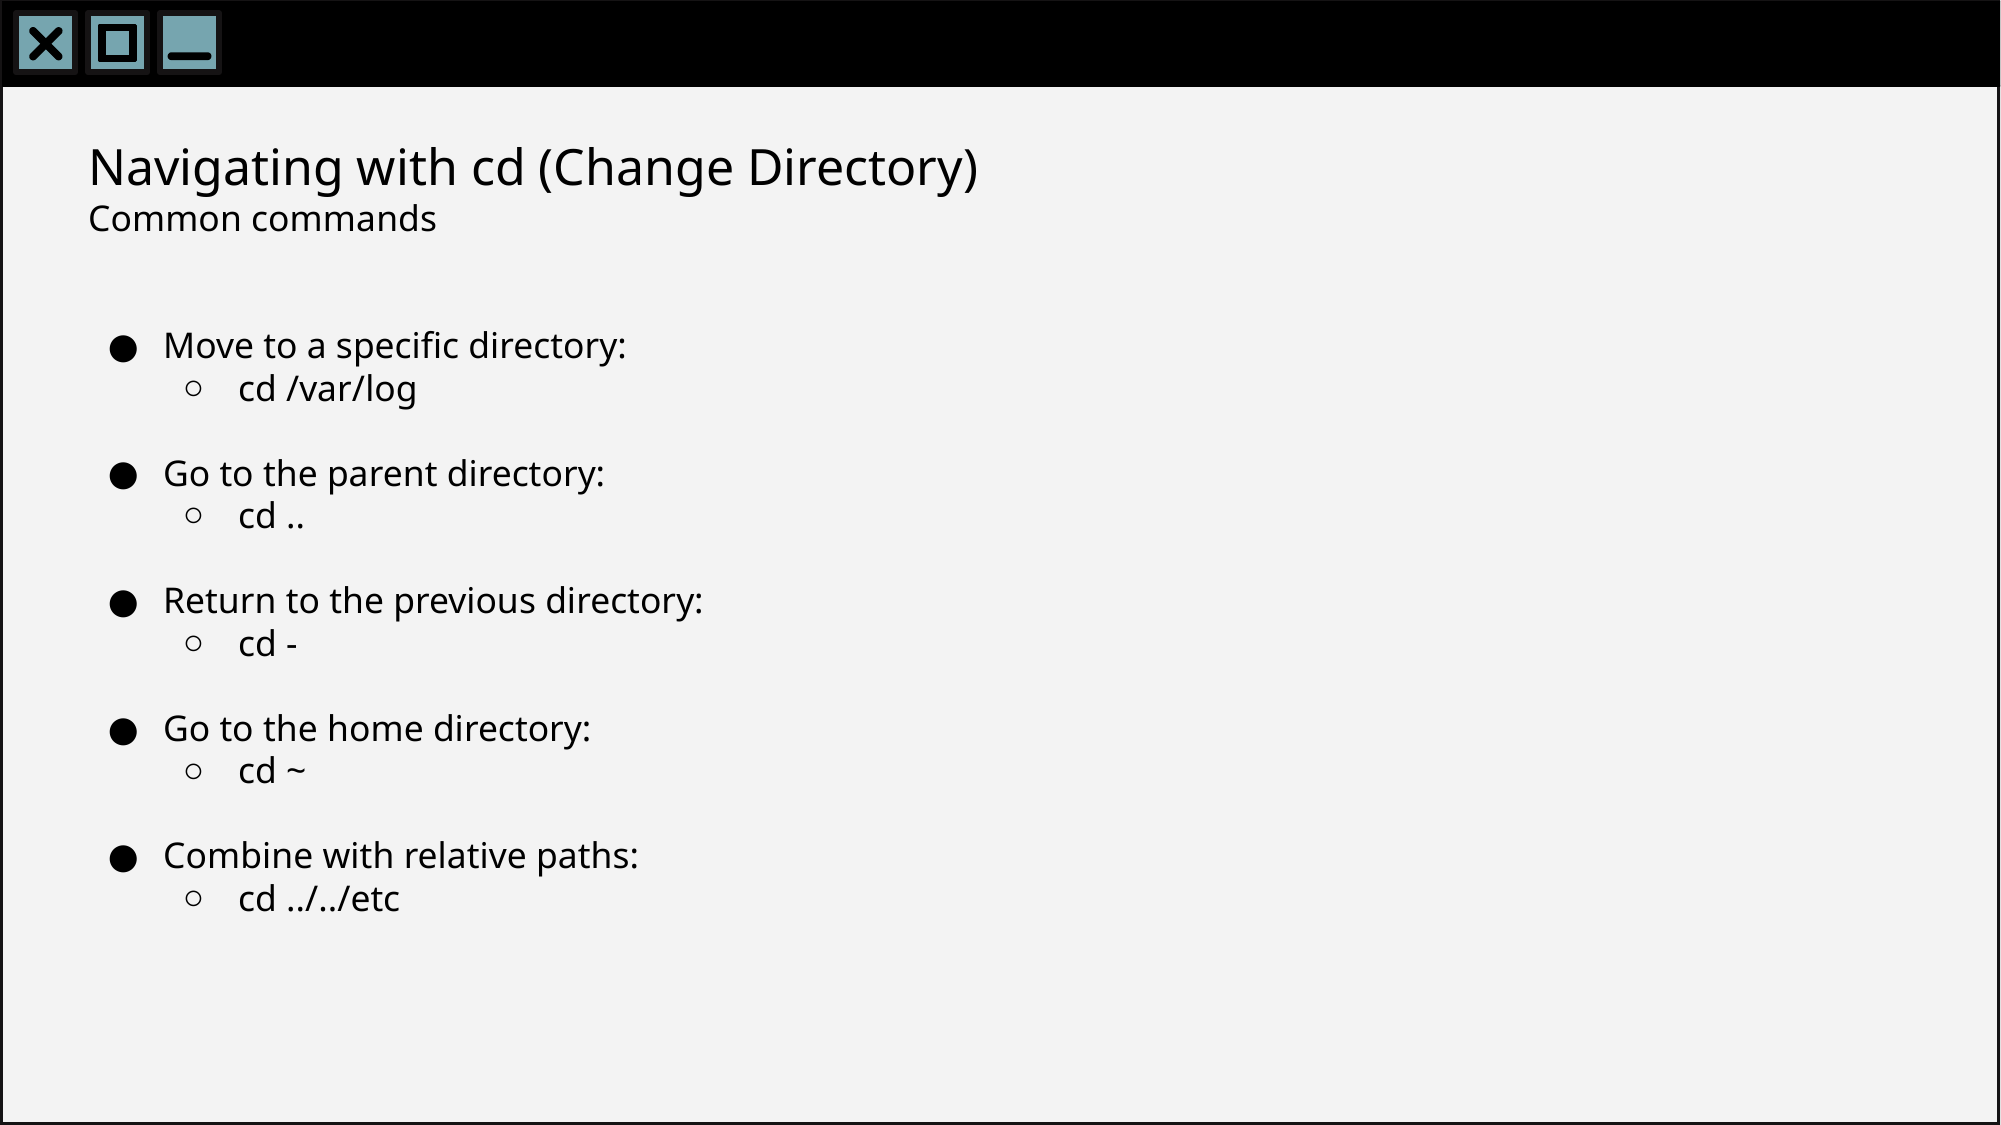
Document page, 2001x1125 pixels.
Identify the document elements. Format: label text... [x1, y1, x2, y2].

title Navigating with cd (Change Directory) Common commands Move to a specific directory: cd /var/log Go to the parent directory: cd .. Return to the previous directory: cd - Go to the home directory: cd ~ Combine with relative paths: cd ../../etc [68, 115, 1932, 893]
